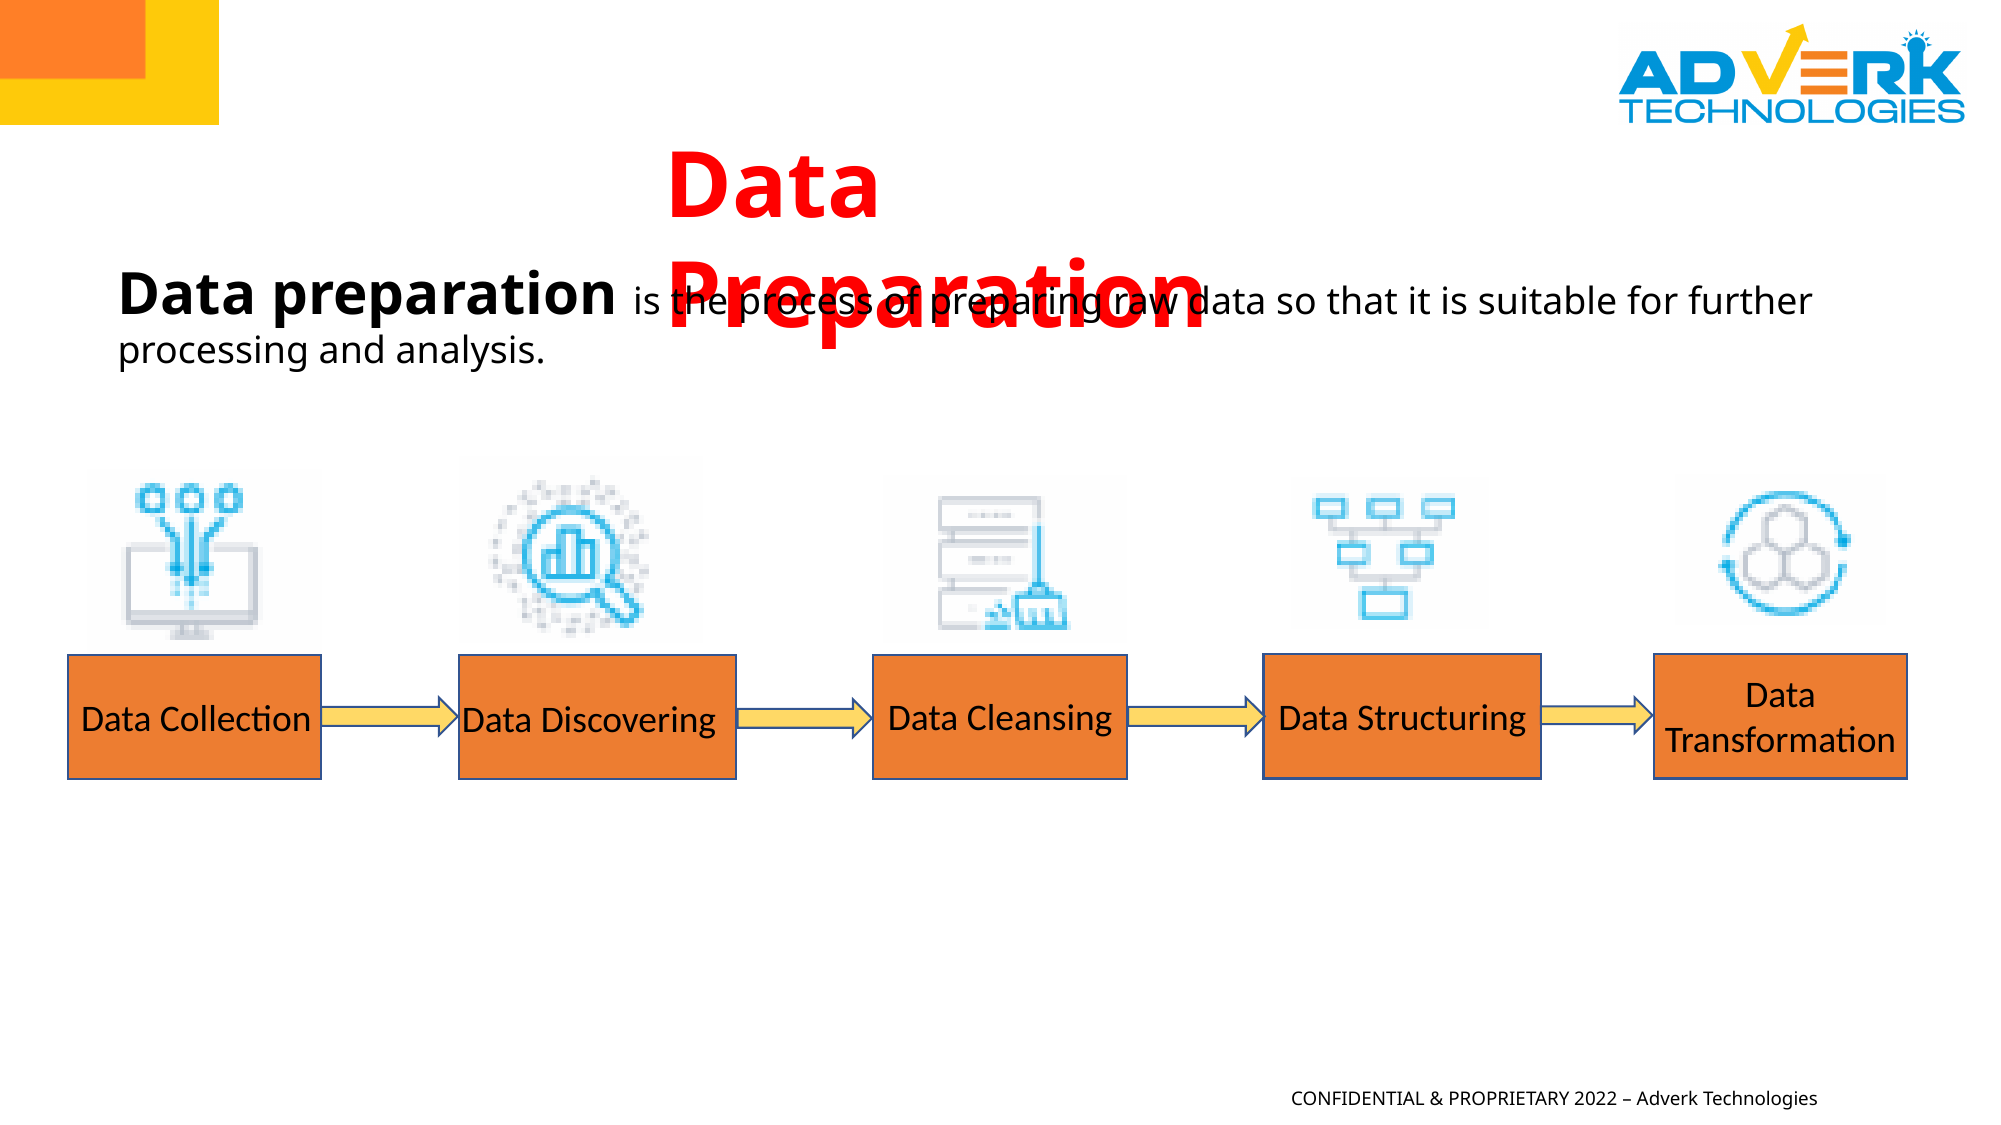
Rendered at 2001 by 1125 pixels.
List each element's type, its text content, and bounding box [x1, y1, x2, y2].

text_box [1565, 705, 1630, 726]
text_box [1262, 721, 1542, 780]
picture [1675, 474, 1886, 625]
picture [883, 475, 1127, 643]
text_box Data Transformation [1630, 662, 1931, 767]
picture [1291, 477, 1489, 629]
text_box [748, 696, 873, 740]
text_box Data Preparation [649, 118, 1351, 248]
picture [87, 469, 322, 656]
text_box Data Cleansing [873, 686, 1174, 746]
text_box [872, 720, 1128, 780]
text_box [1653, 653, 1908, 662]
picture [459, 456, 703, 643]
text_box Data preparation is the process of preparing raw data so that it is suitable for further processing and analysis. [102, 248, 1931, 379]
text_box [367, 695, 447, 738]
text_box [67, 654, 322, 686]
text_box Data Collection [66, 686, 367, 747]
text_box [458, 654, 737, 687]
picture [1618, 22, 1967, 125]
picture [0, 0, 219, 125]
text_box Data Structuring [1263, 686, 1565, 746]
text_box [1653, 767, 1908, 780]
text_box [458, 748, 737, 780]
text_box [1262, 653, 1542, 712]
text_box [67, 747, 322, 780]
text_box [1174, 695, 1263, 738]
text_box CONFIDENTIAL & PROPRIETARY 2022 – Adverk Technologies [1249, 1080, 1859, 1116]
text_box Data Discovering [447, 687, 748, 748]
text_box [872, 654, 1128, 716]
